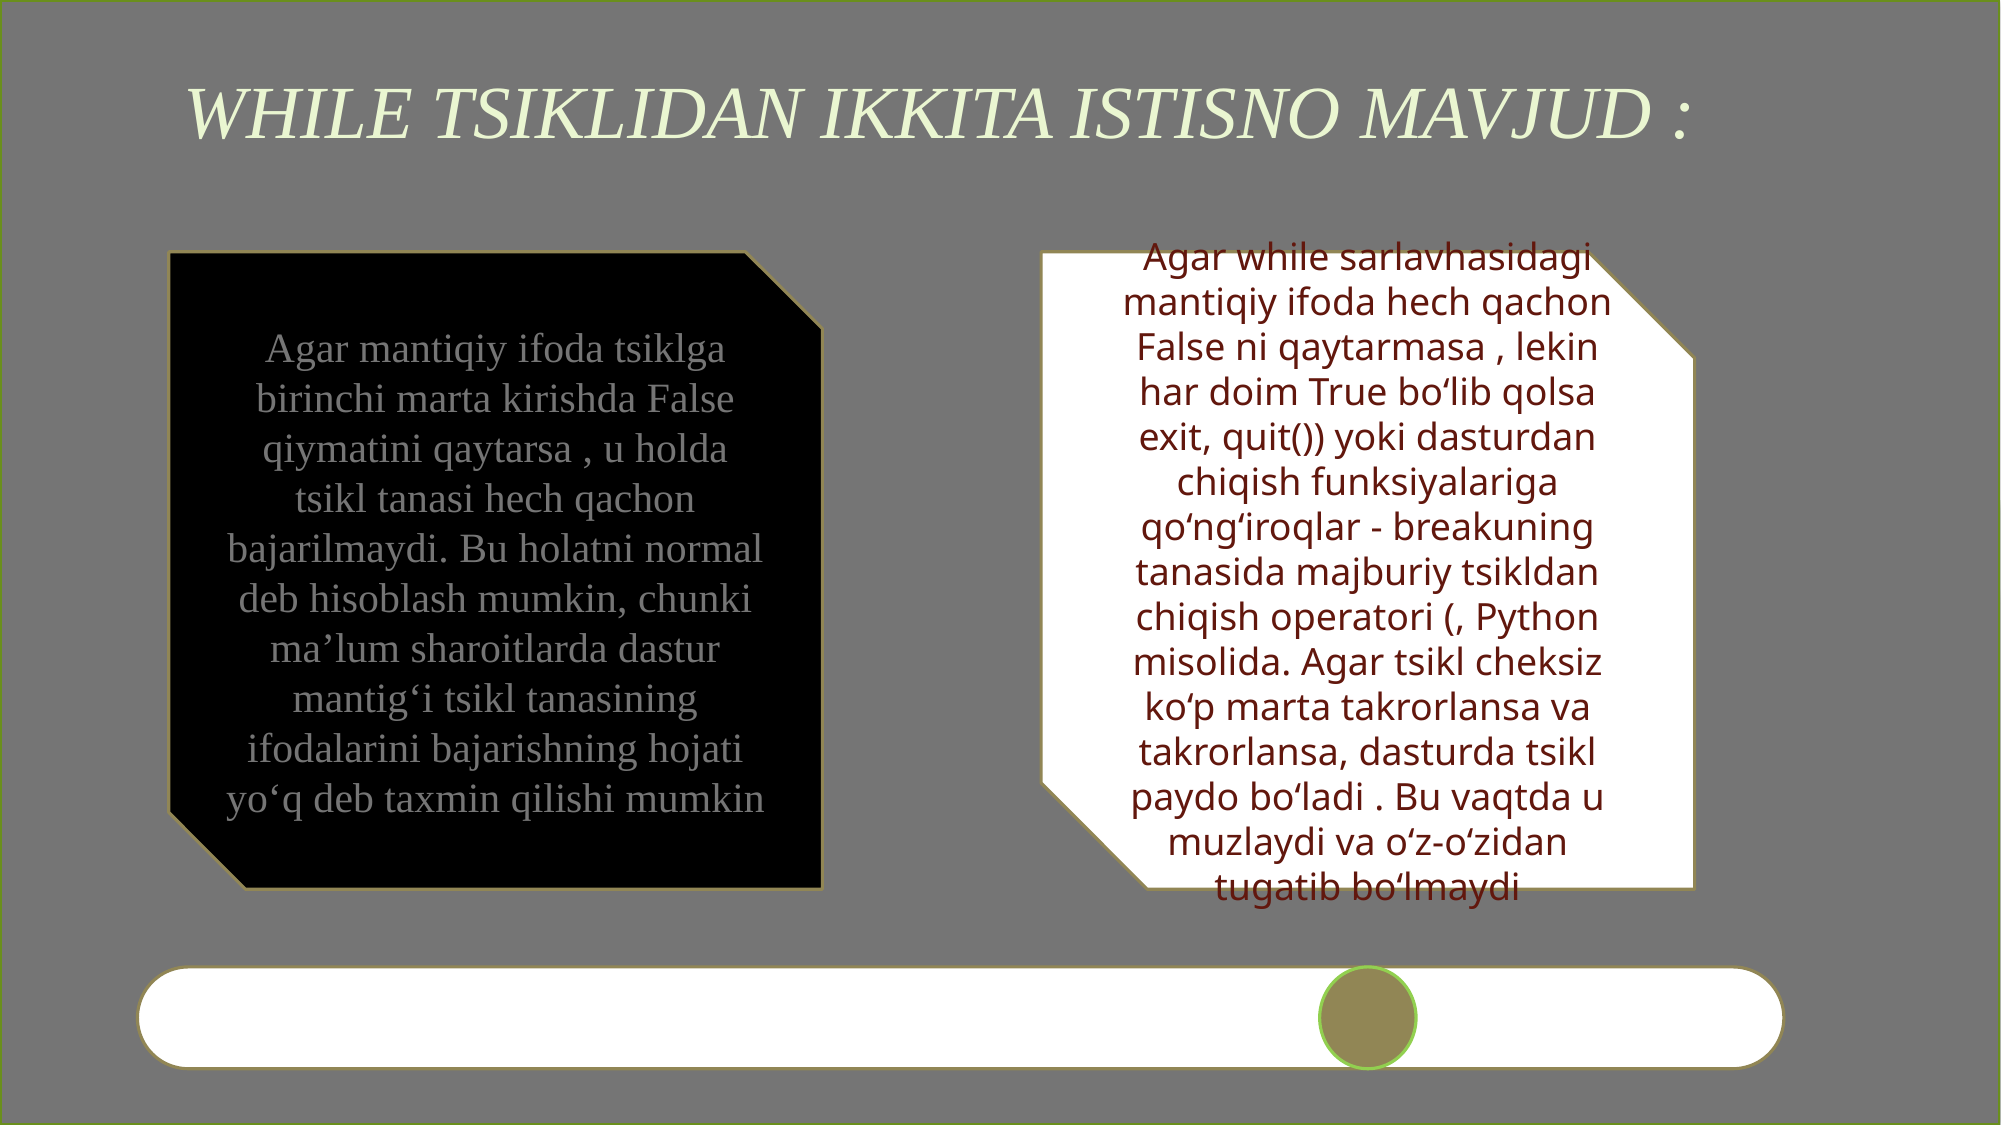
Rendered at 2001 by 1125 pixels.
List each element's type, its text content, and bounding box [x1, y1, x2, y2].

text_box Agar while sarlavhasidagi mantiqiy ifoda hech qachon False ni qaytarmasa , lekin har doim True bo‘lib qolsa exit, quit()) yoki dasturdan chiqish funksiyalariga qo‘ng‘iroqlar - breakuning tanasida majburiy tsikldan chiqish operatori (, Python misolida. Agar tsikl cheksiz ko‘p marta takrorlansa va takrorlansa, dasturda tsikl paydo bo‘ladi . Bu vaqtda u muzlaydi va o‘z-o‘zidan tugatib bo‘lmaydi [1039, 250, 1697, 891]
text_box [1373, 965, 1786, 1071]
text_box [135, 965, 1362, 1071]
text_box Agar mantiqiy ifoda tsiklga birinchi marta kirishda False qiymatini qaytarsa , u holda tsikl tanasi hech qachon bajarilmaydi. Bu holatni normal deb hisoblash mumkin, chunki ma’lum sharoitlarda dastur mantig‘i tsikl tanasining ifodalarini bajarishning hojati yo‘q deb taxmin qilishi mumkin [167, 250, 824, 891]
text_box [1318, 965, 1418, 1071]
text_box [0, 0, 2000, 1125]
title WHILE TSIKLIDAN IKKITA ISTISNO MAVJUD : [168, 56, 1732, 228]
